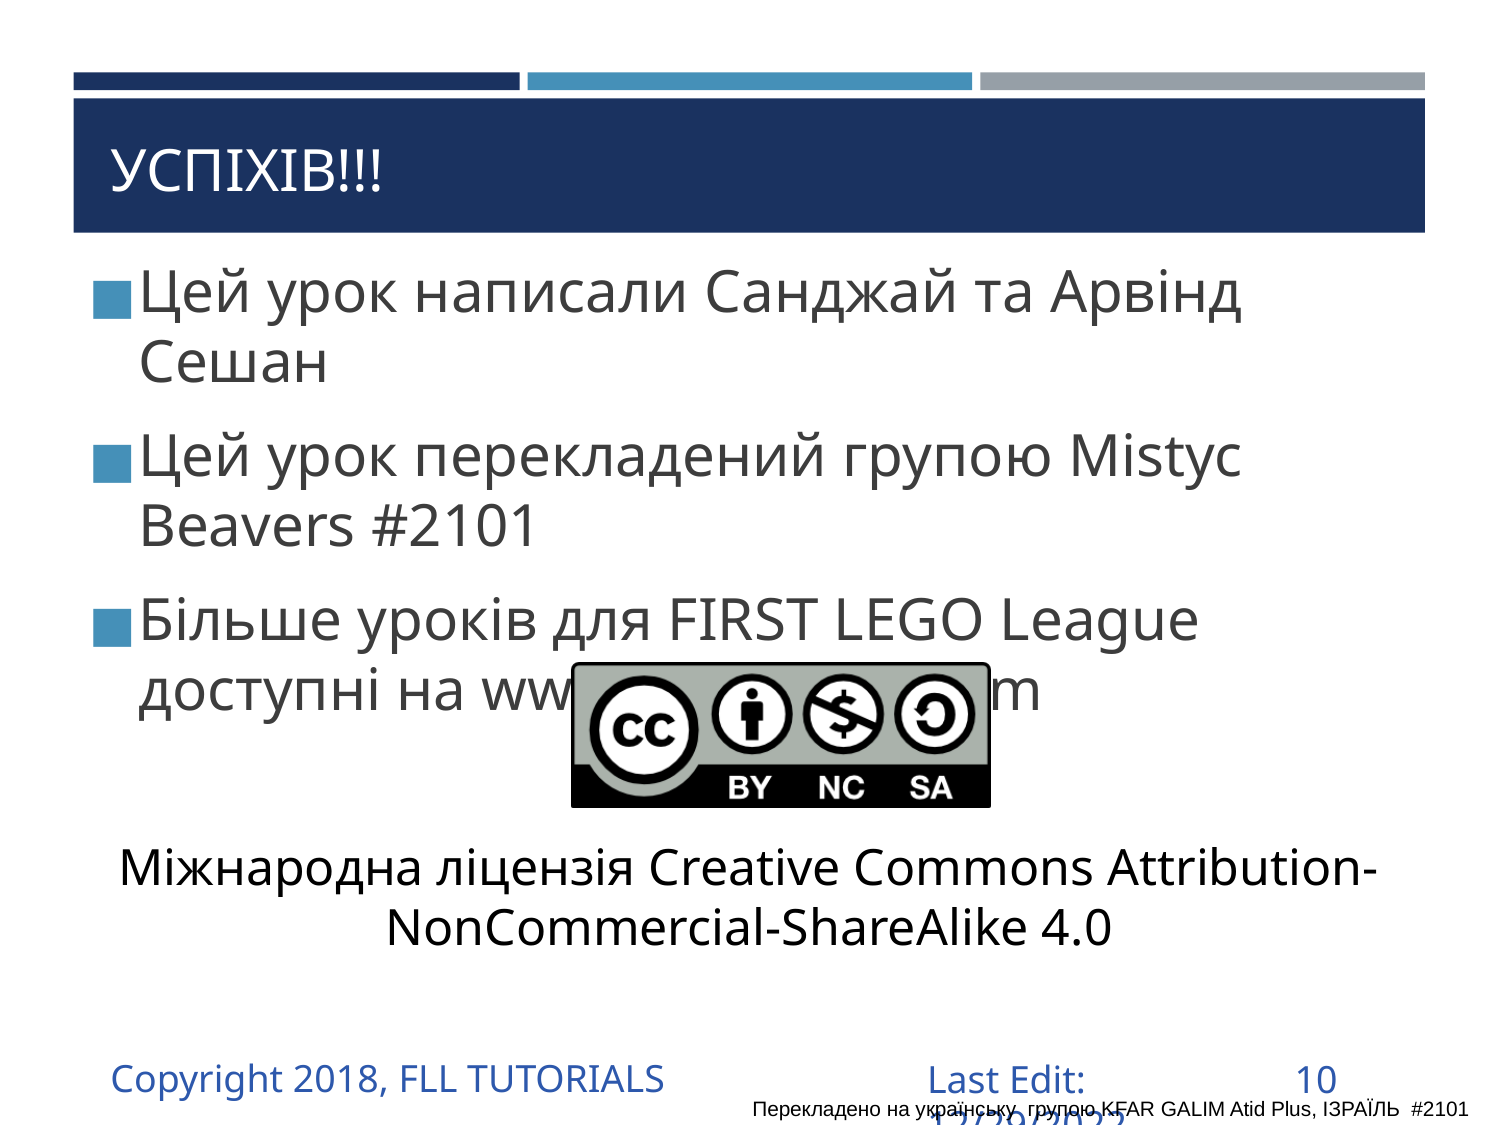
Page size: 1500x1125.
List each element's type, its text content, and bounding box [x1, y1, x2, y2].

picture [571, 661, 991, 809]
text_box Перекладено на українську групою KFAR GALIM Atid Plus, ІЗРАЇЛЬ #2101 [737, 1088, 1500, 1125]
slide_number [911, 1048, 1262, 1088]
title УСПІХІВ!!! [95, 112, 1406, 211]
slide_number 10 [1279, 1048, 1406, 1088]
list Цей урок написали Санджай та Арвінд Сешан Цей урок перекладений групою Mistyc Beavers #2101 Більше уроків для FIRST LEGO League доступні на www.flltutorials.com [73, 246, 1425, 962]
footer Copyright 2018, FLL TUTORIALS [95, 1047, 895, 1108]
text_box Міжнародна ліцензія Creative Commons Attribution-NonCommercial-ShareAlike 4.0 [93, 827, 1405, 963]
